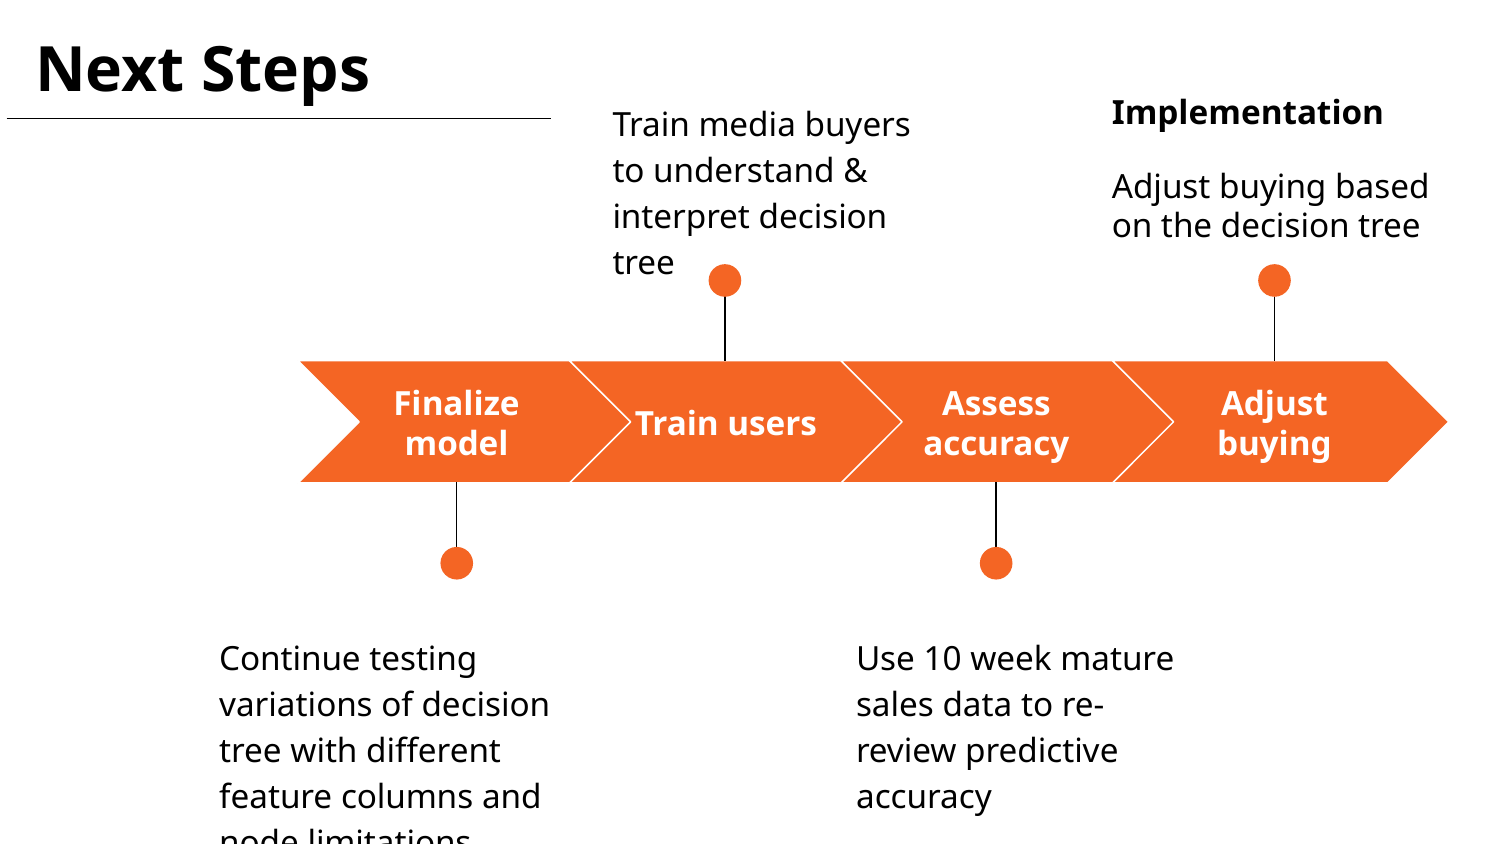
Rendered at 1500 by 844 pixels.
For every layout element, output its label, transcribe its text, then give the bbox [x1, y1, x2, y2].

list Assess accuracy [888, 383, 1105, 461]
list Finalize model [348, 383, 565, 461]
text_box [708, 263, 742, 362]
list Train media buyers to understand & interpret decision tree [597, 82, 966, 231]
text_box [840, 360, 1166, 484]
list Continue testing variations of decision tree with different feature columns and node limitations [204, 616, 635, 766]
text_box [297, 360, 618, 484]
list Use 10 week mature sales data to re-review predictive accuracy [841, 616, 1209, 766]
list Implementation Adjust buying based on the decision tree [1096, 93, 1465, 243]
text_box [1112, 360, 1449, 484]
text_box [979, 481, 1013, 580]
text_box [440, 481, 474, 580]
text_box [1257, 263, 1292, 362]
list Train users [618, 383, 834, 461]
text_box [569, 360, 888, 484]
list Adjust buying [1166, 383, 1383, 461]
title Next Steps [20, 6, 565, 119]
